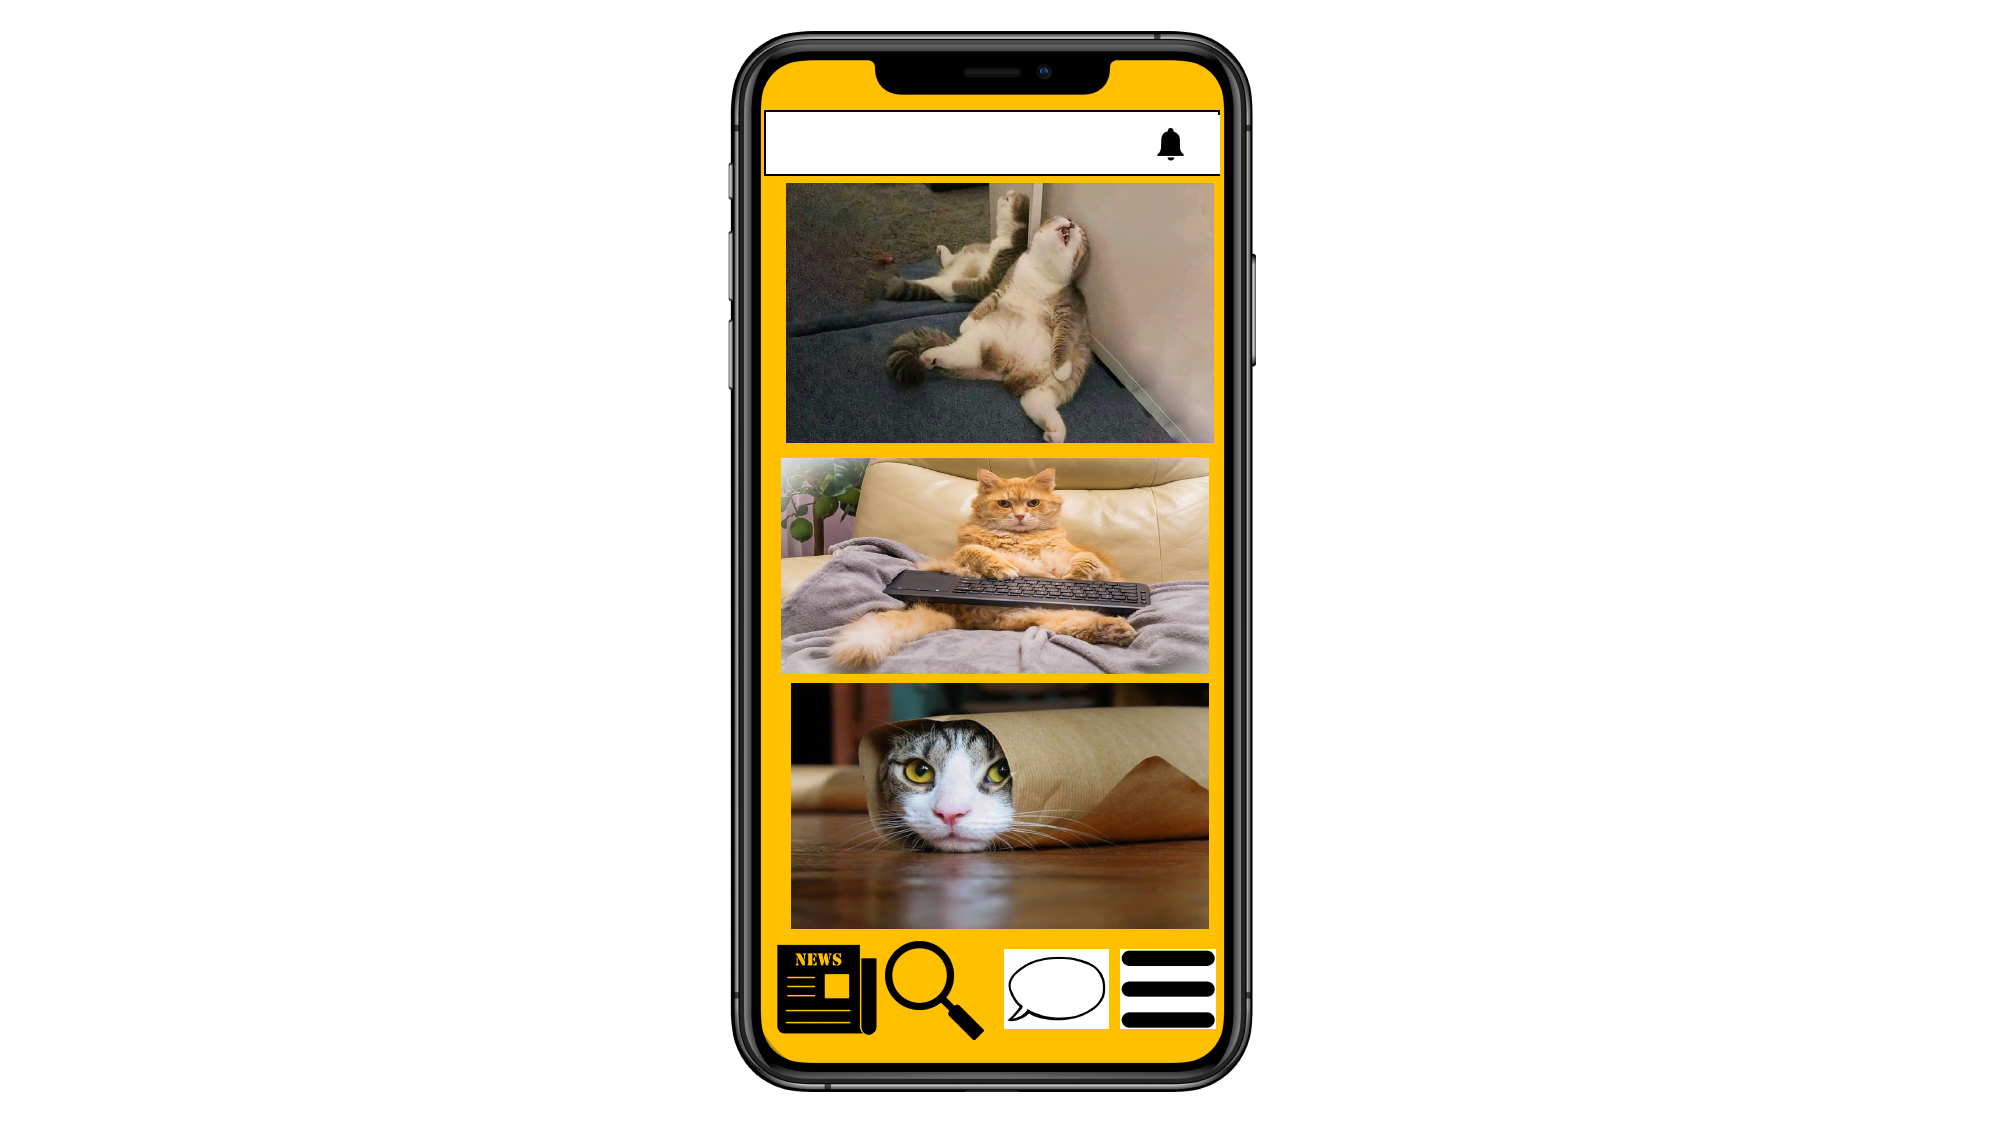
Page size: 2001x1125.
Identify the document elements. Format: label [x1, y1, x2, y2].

picture [623, 0, 1362, 1125]
